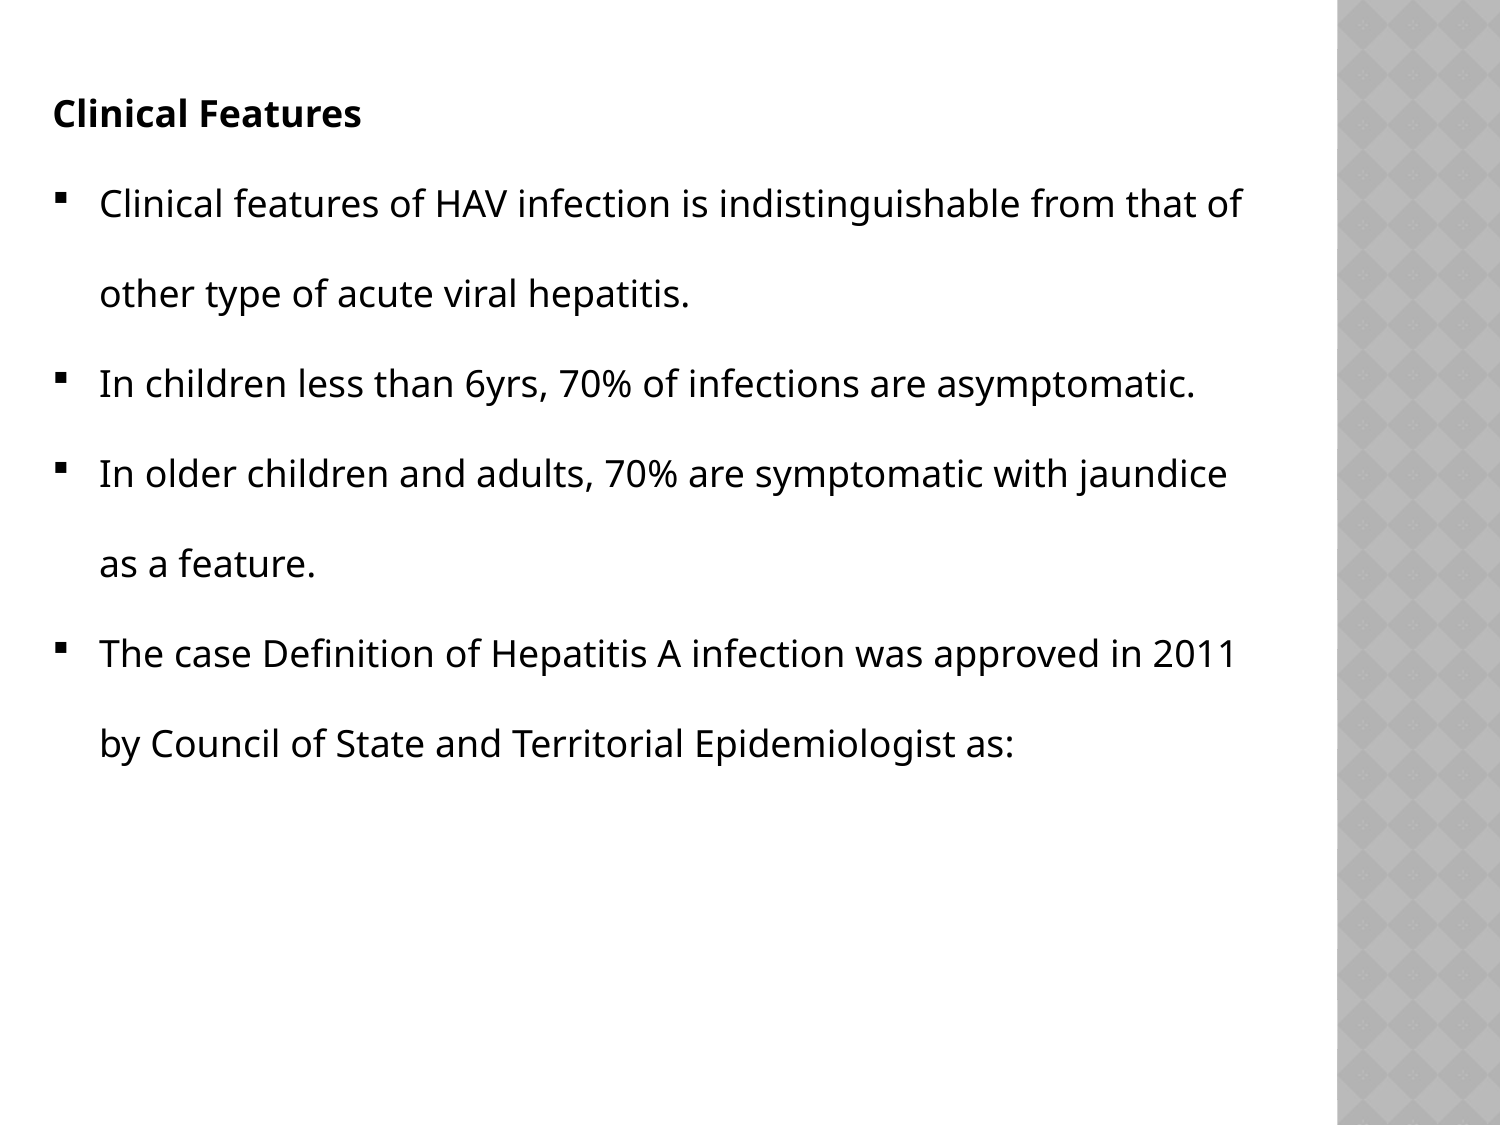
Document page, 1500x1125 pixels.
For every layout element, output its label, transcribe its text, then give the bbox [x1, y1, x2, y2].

text_box Clinical Features Clinical features of HAV infection is indistinguishable from that of other type of acute viral hepatitis. In children less than 6yrs, 70% of infections are asymptomatic. In older children and adults, 70% are symptomatic with jaundice as a feature. The case Definition of Hepatitis A infection was approved in 2011 by Council of State and Territorial Epidemiologist as: [37, 37, 1288, 773]
